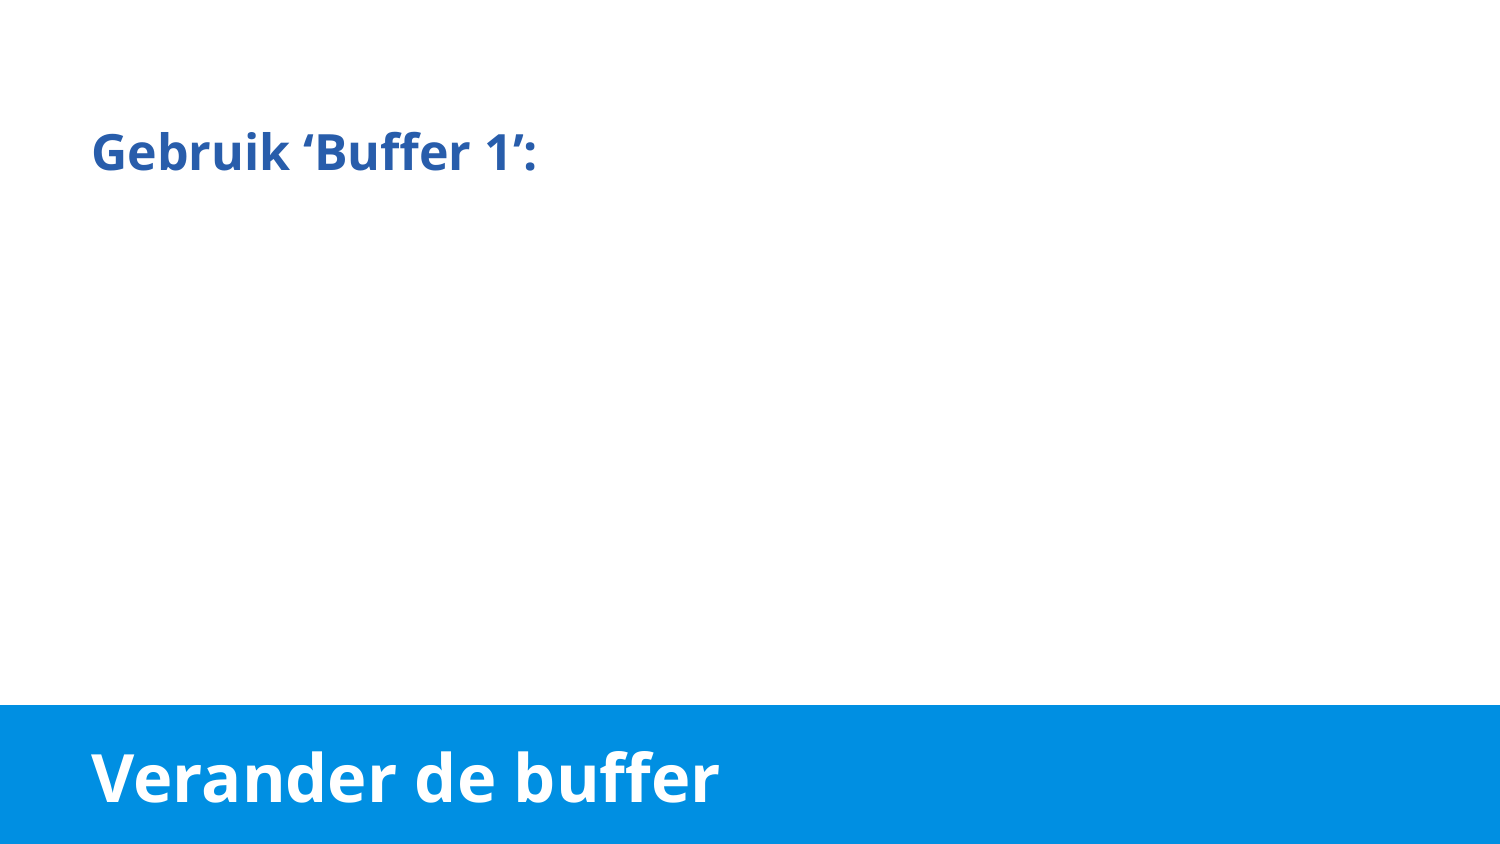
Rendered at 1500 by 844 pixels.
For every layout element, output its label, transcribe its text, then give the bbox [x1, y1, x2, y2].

title Verander de buffer [76, 721, 1500, 828]
subtitle Gebruik ‘Buffer 1’: [76, 75, 1438, 152]
picture [0, 705, 1500, 844]
